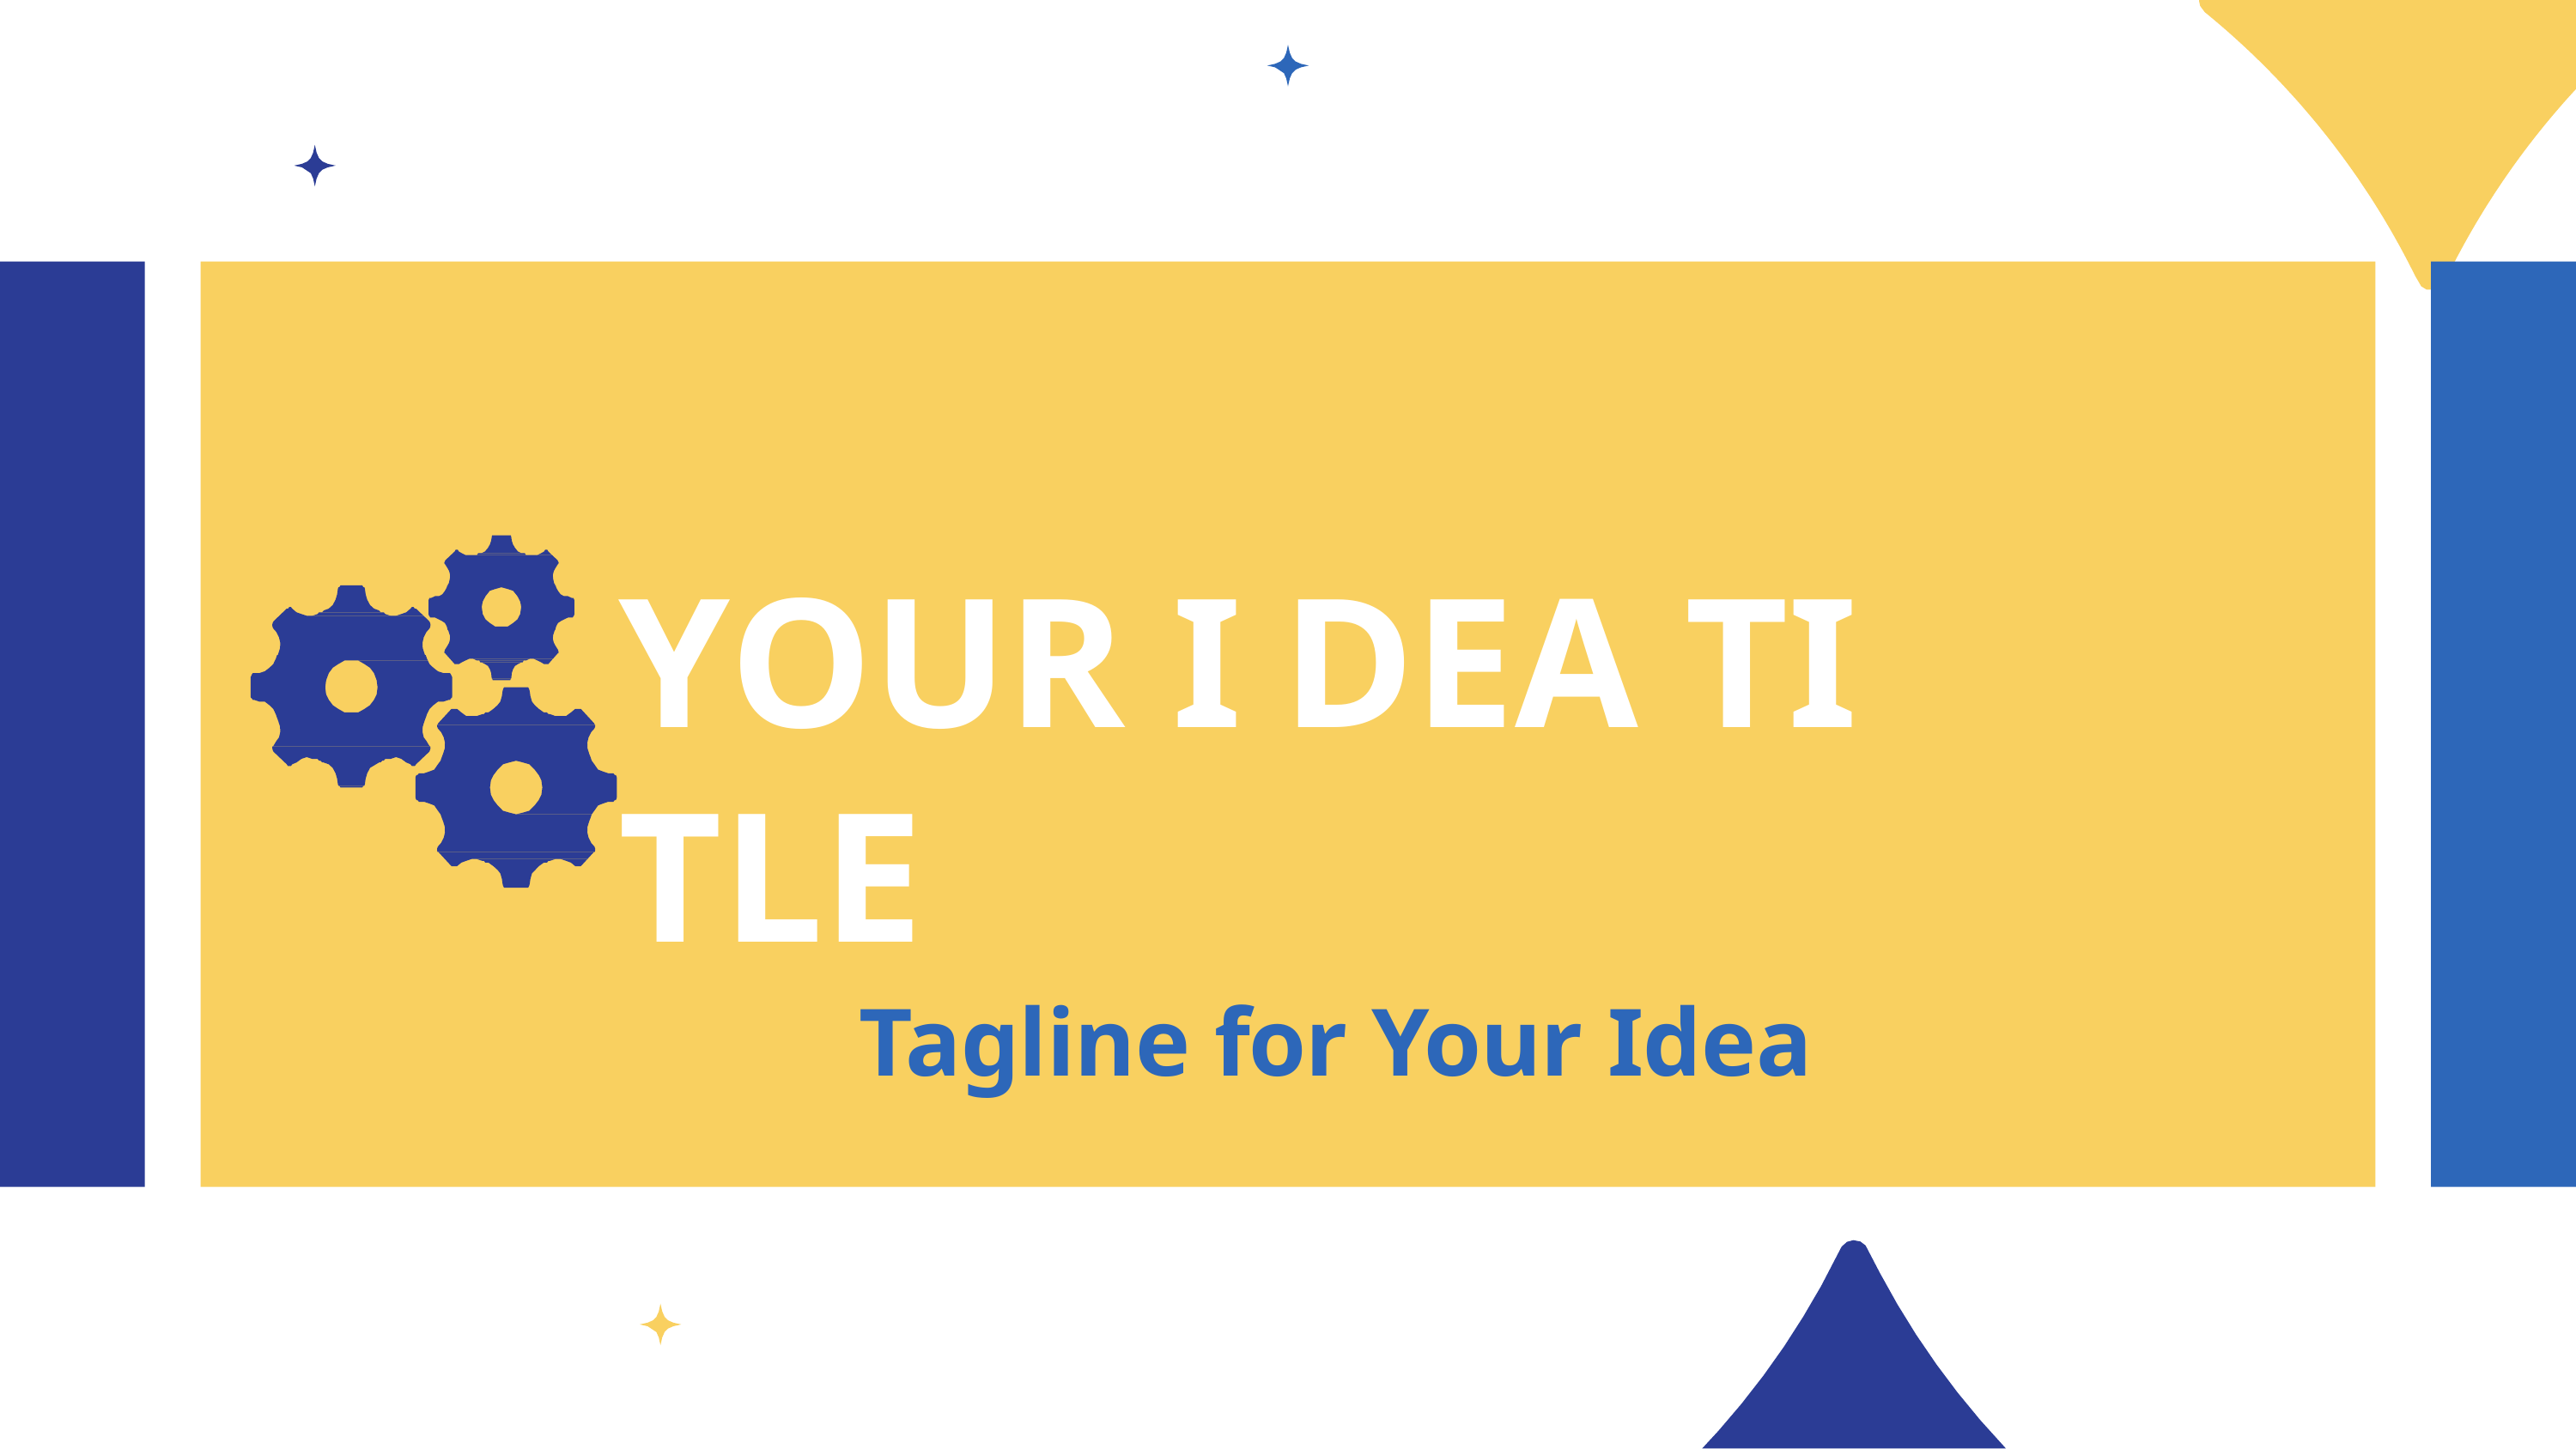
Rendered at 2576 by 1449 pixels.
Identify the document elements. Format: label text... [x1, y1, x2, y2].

text_box [294, 144, 336, 187]
text_box [1702, 1240, 2007, 1449]
text_box [1267, 45, 1309, 87]
text_box [640, 1303, 682, 1346]
text_box [428, 535, 574, 681]
text_box [200, 261, 2376, 1187]
text_box [415, 687, 617, 888]
title YOUR I DEA TI TLE Tagline for Your Idea [617, 547, 2093, 1095]
text_box [2431, 261, 2576, 1187]
text_box [2199, 0, 2576, 290]
text_box [250, 585, 453, 788]
text_box [0, 261, 145, 1187]
